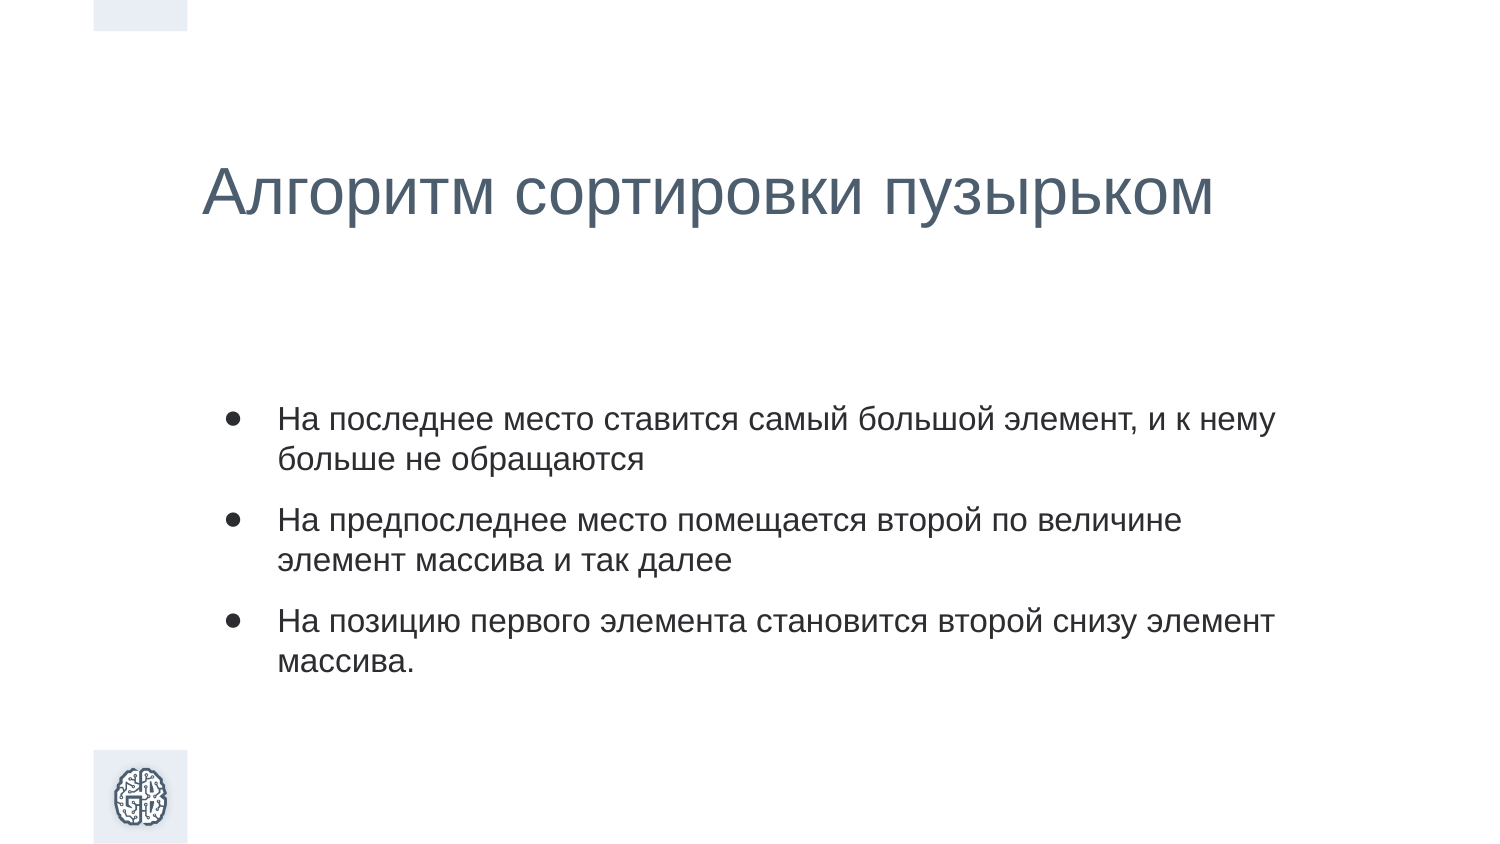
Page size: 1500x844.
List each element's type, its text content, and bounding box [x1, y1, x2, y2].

picture [106, 760, 175, 834]
text_box Алгоритм сортировки пузырьком [187, 93, 1312, 282]
text_box На последнее место ставится самый большой элемент, и к нему больше не обращаются На предпоследнее место помещается второй по величине элемент массива и так далее На позицию первого элемента становится второй снизу элемент массива. [187, 326, 1312, 750]
